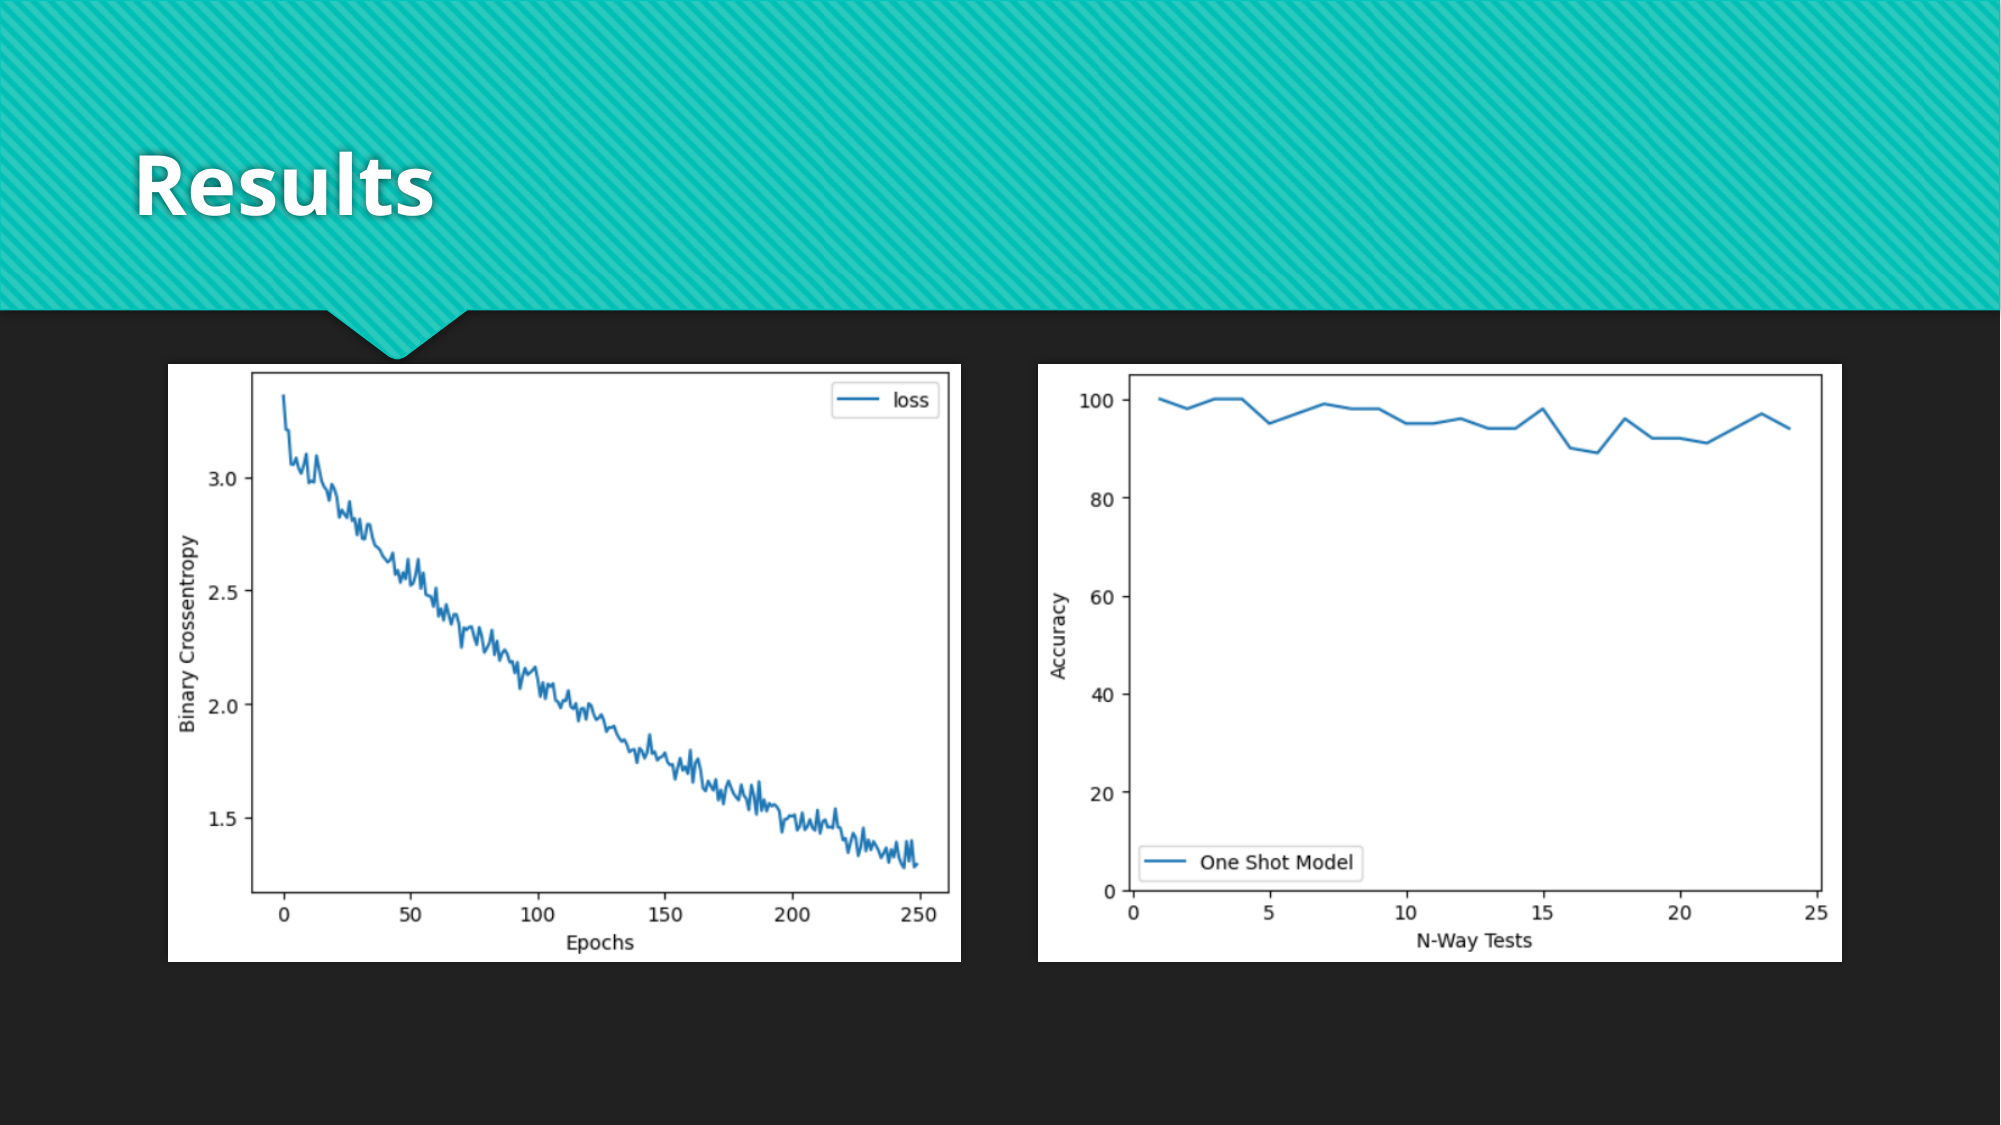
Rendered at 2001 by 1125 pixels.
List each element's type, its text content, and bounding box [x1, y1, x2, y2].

picture [1038, 364, 1842, 962]
picture [168, 364, 962, 962]
title Results [132, 73, 1868, 233]
picture [1, 1, 1999, 357]
